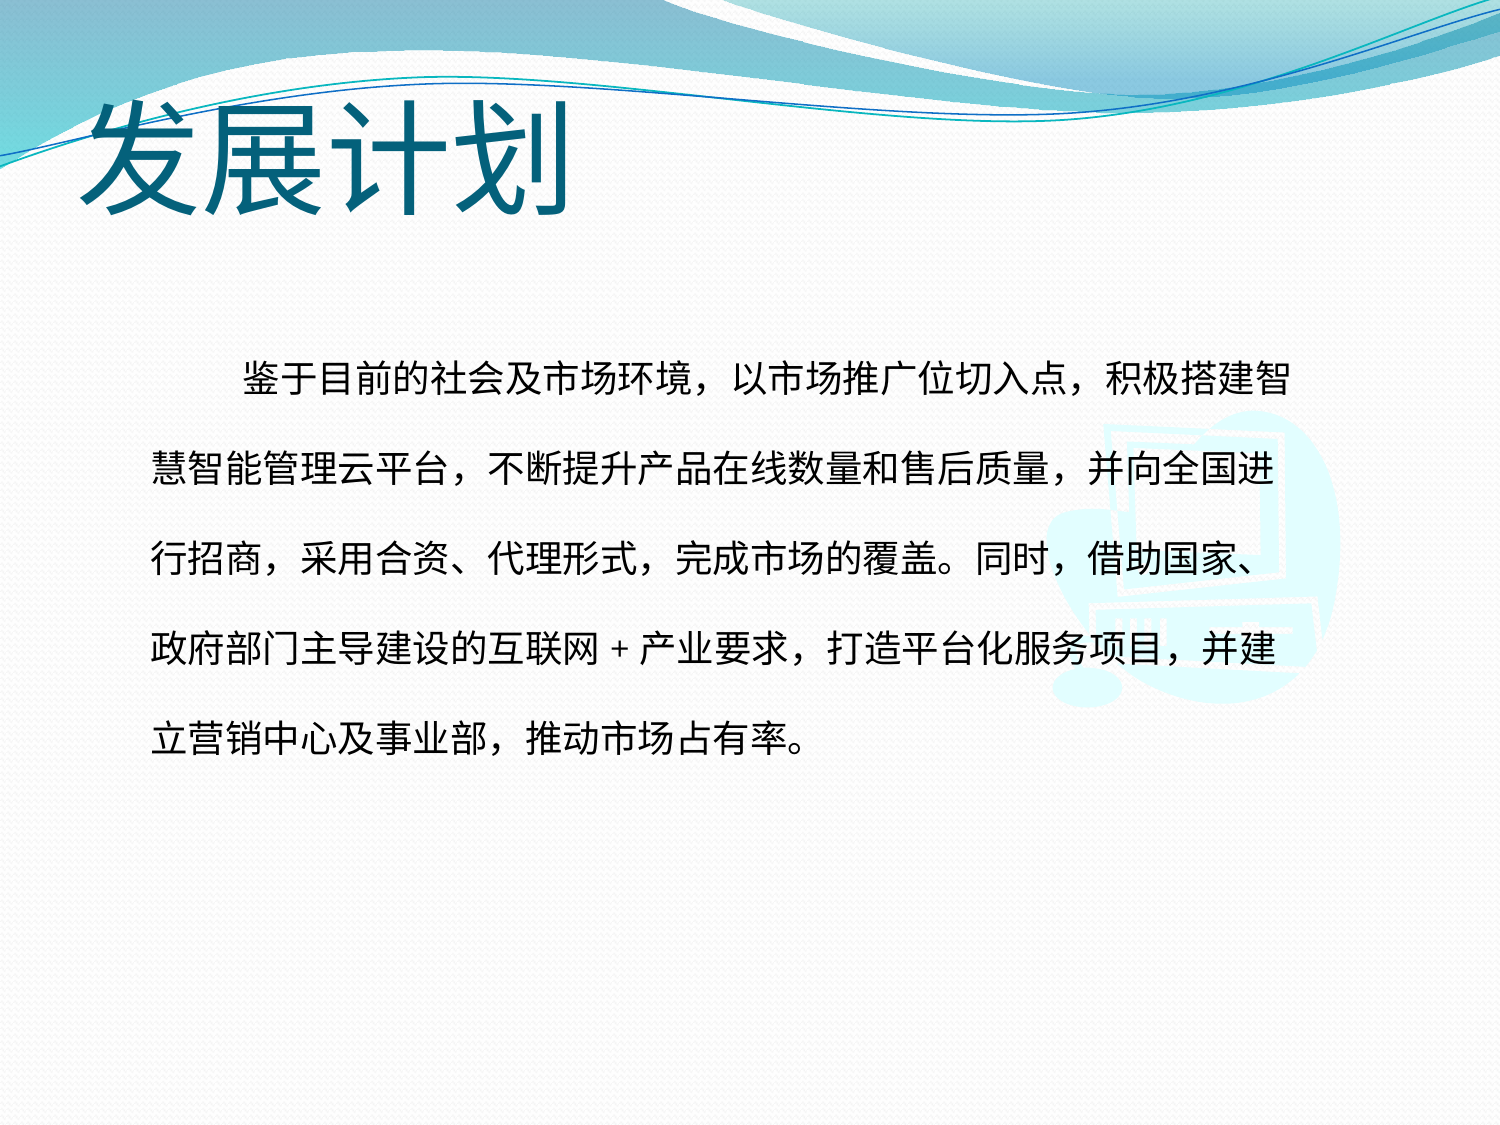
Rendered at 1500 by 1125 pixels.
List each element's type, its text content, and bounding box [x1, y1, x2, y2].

title 发展计划 [76, 42, 1427, 231]
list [1045, 408, 1348, 708]
text_box 鉴于目前的社会及市场环境，以市场推广位切入点，积极搭建智慧智能管理云平台，不断提升产品在线数量和售后质量，并向全国进行招商，采用合资、代理形式，完成市场的覆盖。同时，借助国家、政府部门主导建设的互联网+产业要求，打造平台化服务项目，并建立营销中心及事业部，推动市场占有率。 [135, 302, 1317, 768]
